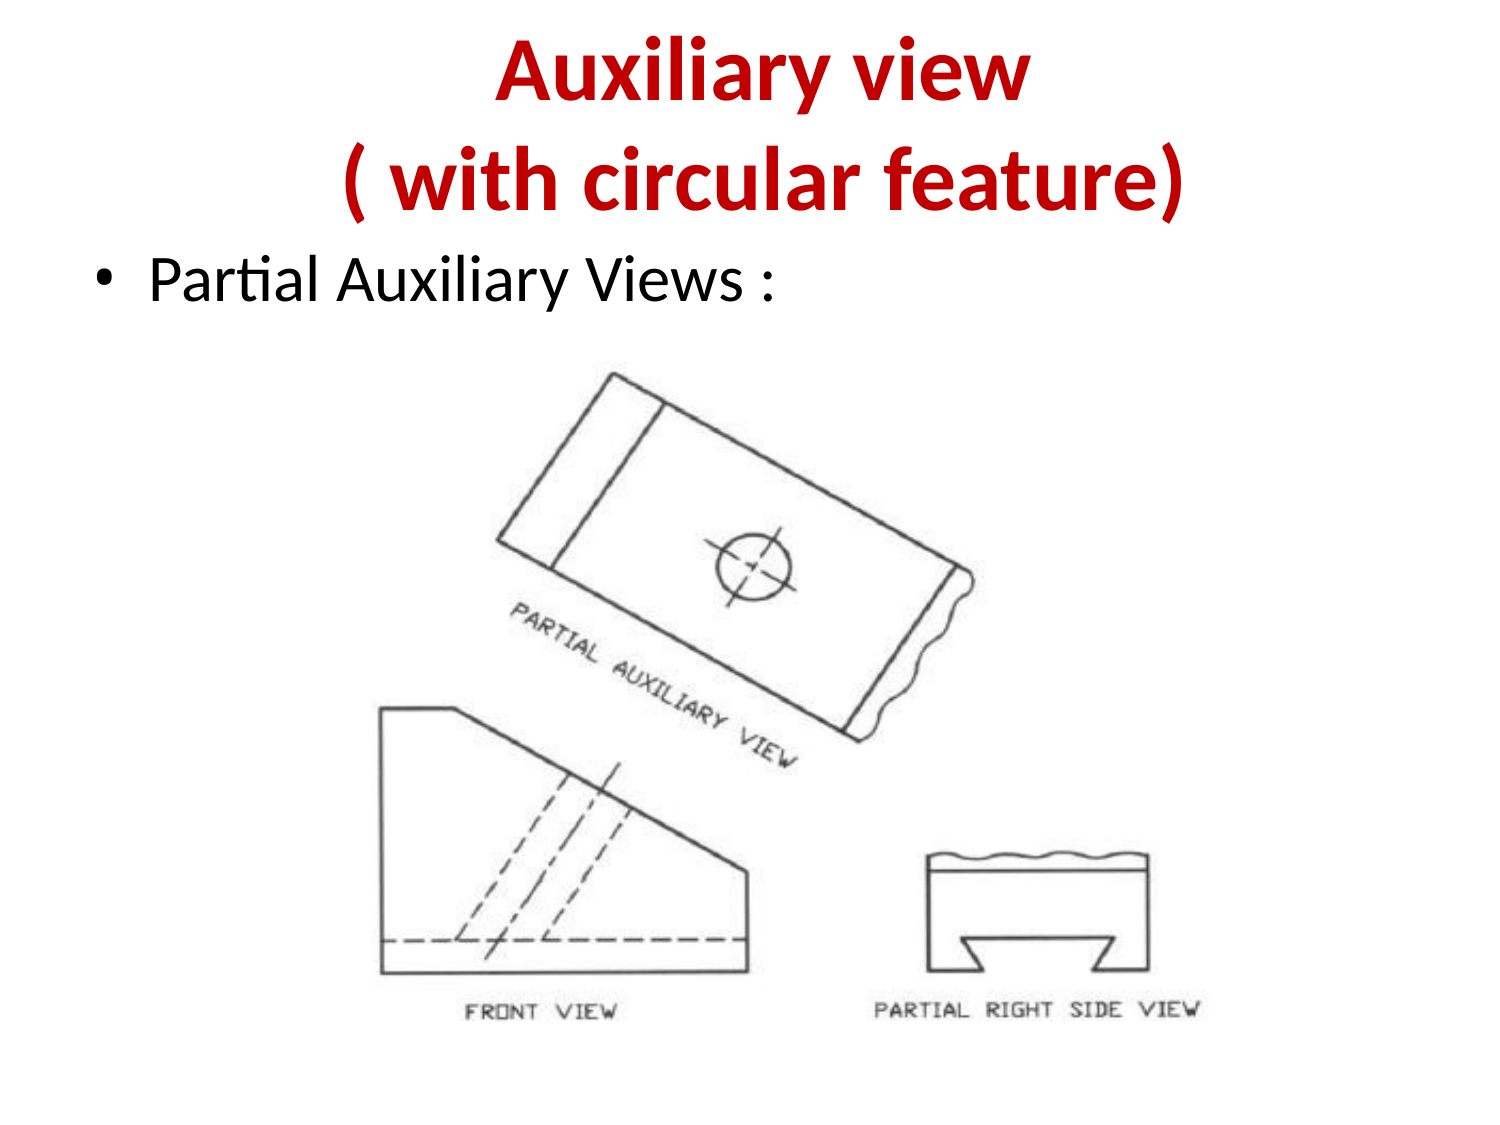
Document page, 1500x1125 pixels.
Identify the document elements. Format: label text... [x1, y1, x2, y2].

title Auxiliary view ( with circular feature) [280, 0, 1220, 230]
picture [371, 361, 1211, 1036]
text_box Partial Auxiliary Views : [89, 233, 780, 316]
